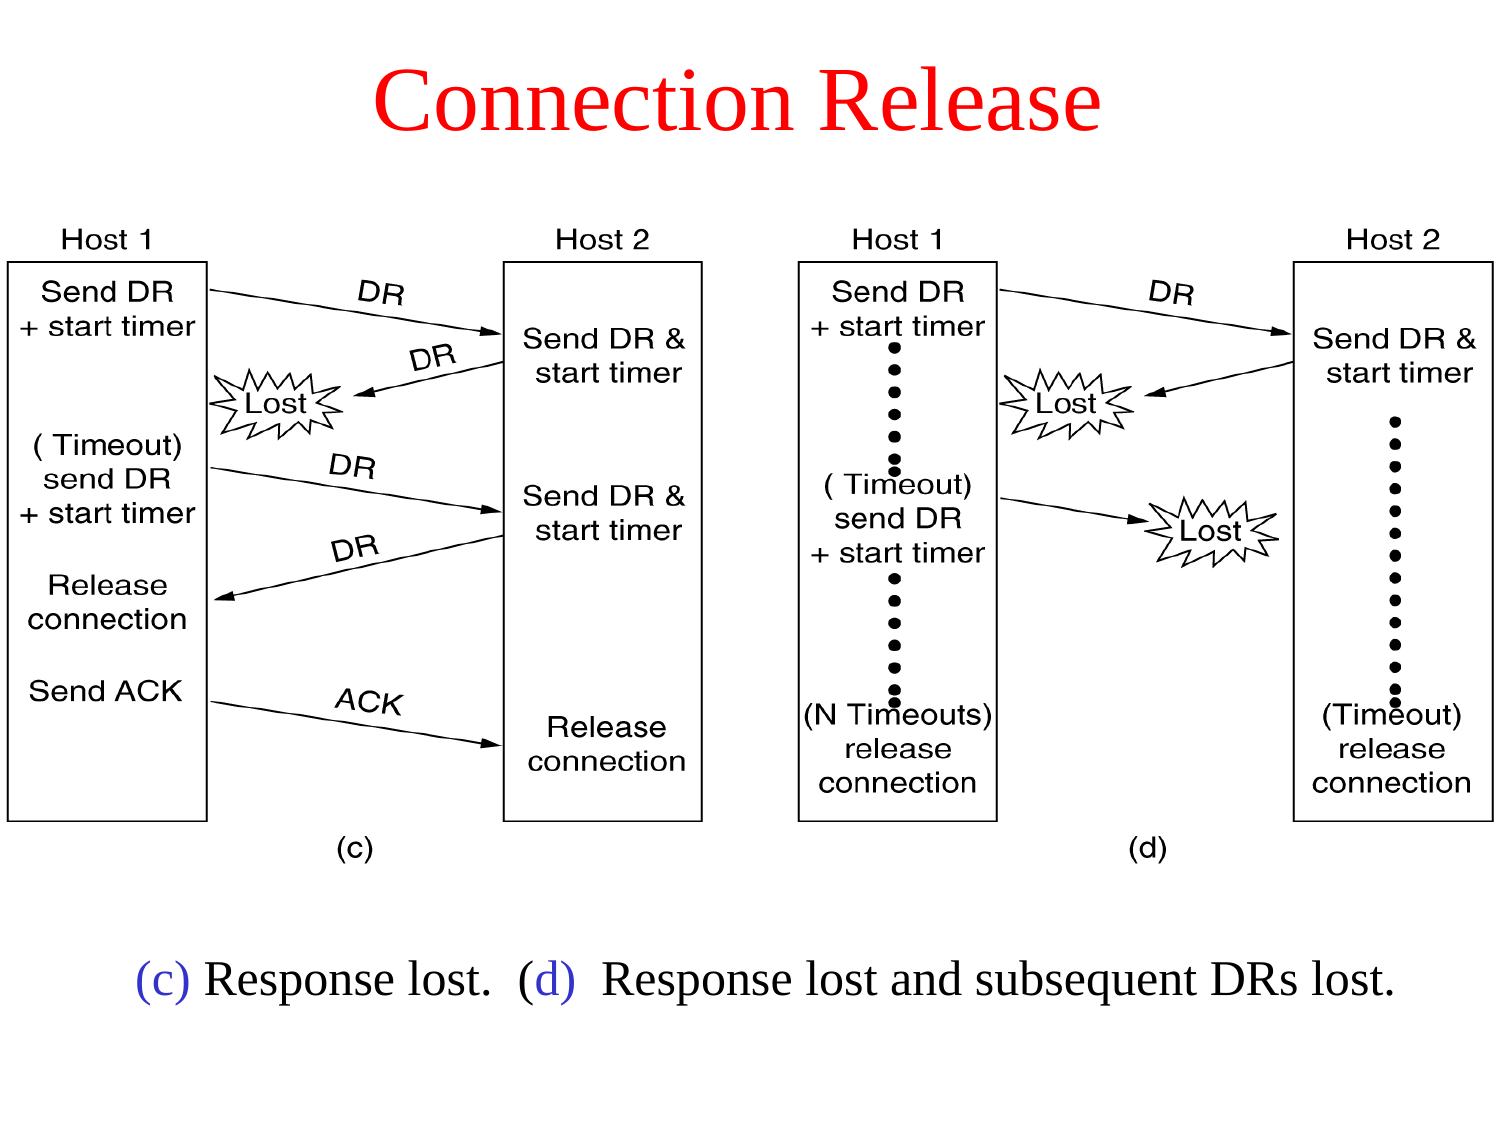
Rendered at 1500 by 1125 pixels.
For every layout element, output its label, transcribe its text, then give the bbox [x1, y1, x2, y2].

title Connection Release [0, 0, 1500, 164]
picture [0, 164, 1500, 866]
list (c) Response lost. (d) Response lost and subsequent DRs lost. [120, 937, 1456, 1075]
